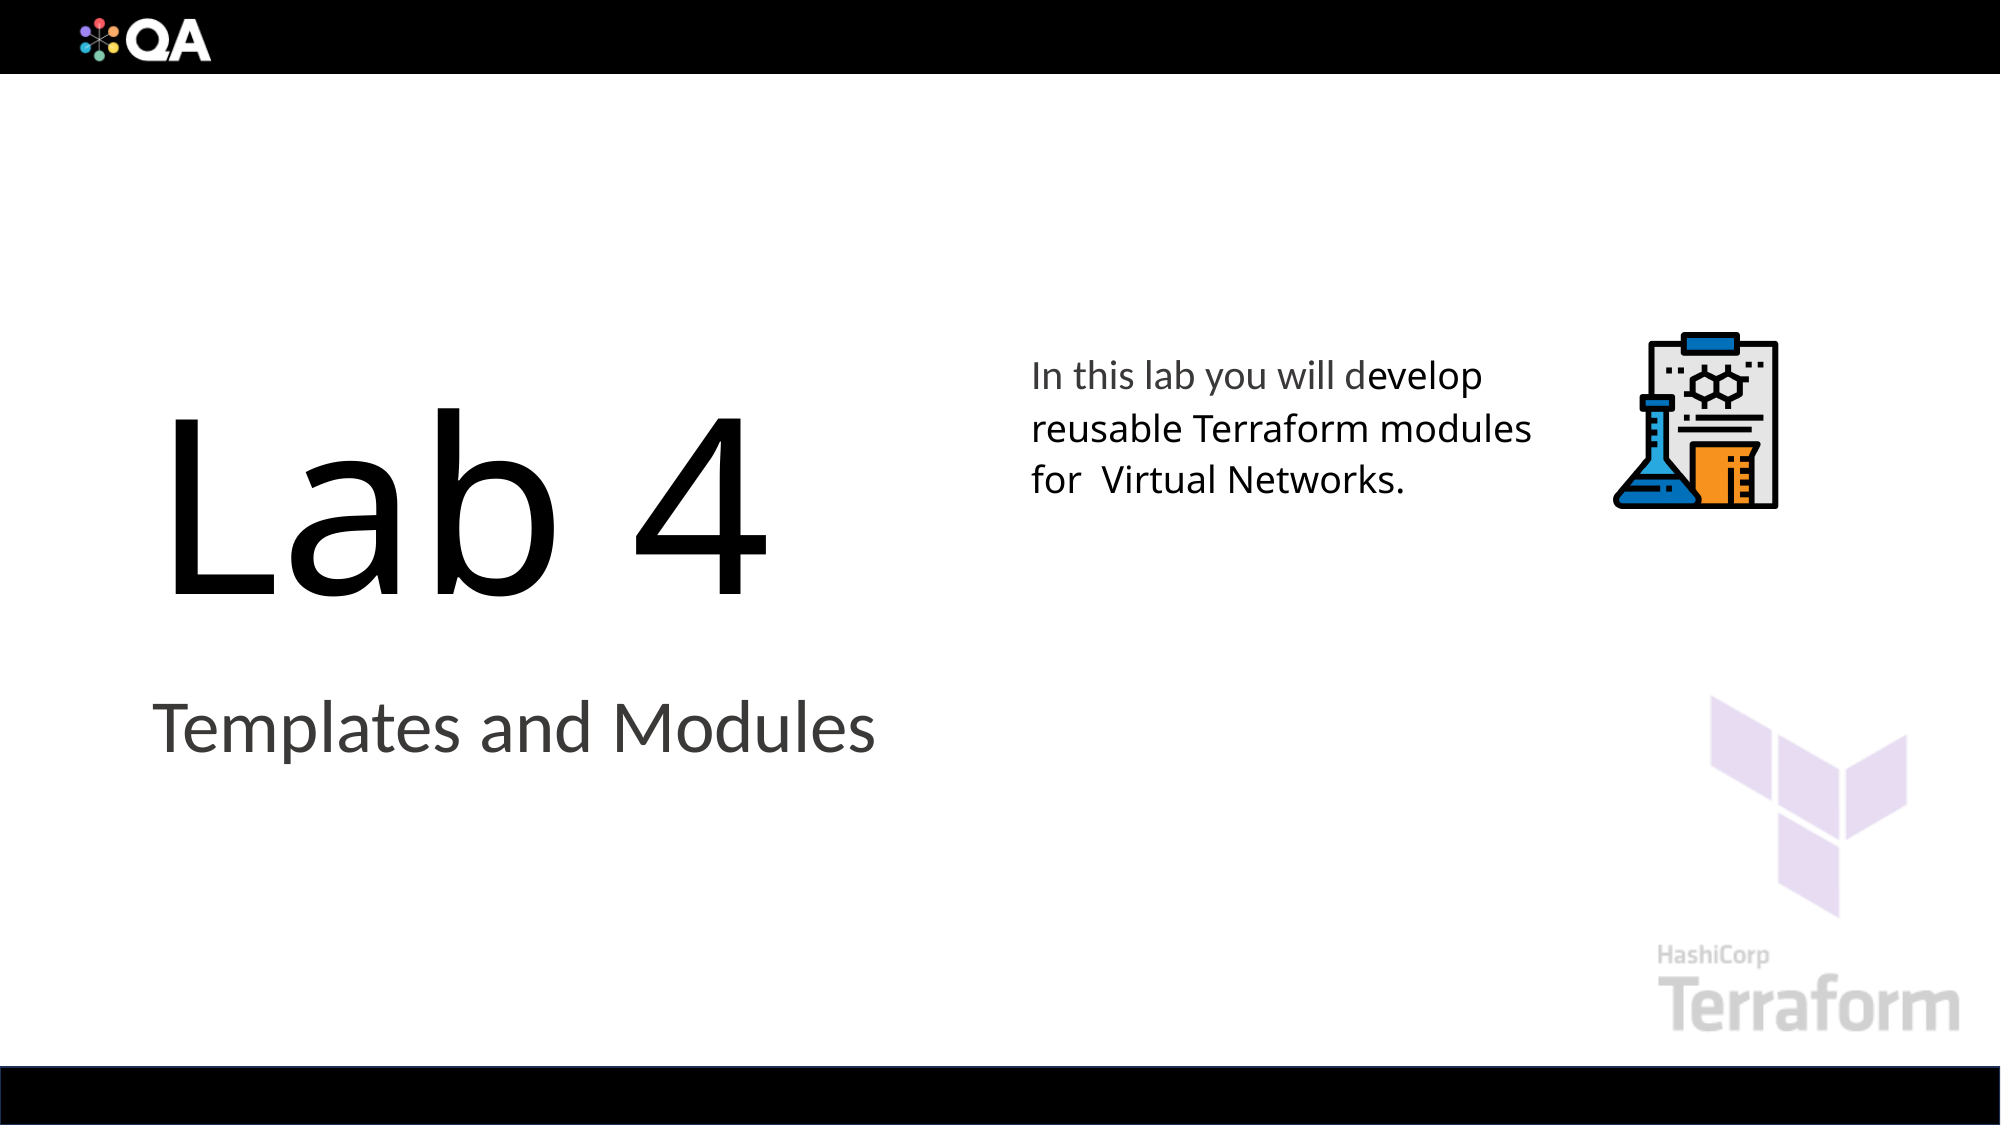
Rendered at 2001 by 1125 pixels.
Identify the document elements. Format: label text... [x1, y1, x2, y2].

picture [1618, 661, 2000, 1066]
picture [1607, 332, 1784, 509]
picture [0, 0, 2000, 74]
list Templates and Modules [137, 680, 925, 927]
title Lab 4 [137, 186, 892, 655]
text_box In this lab you will develop reusable Terraform modules for Virtual Networks. [1015, 332, 1586, 856]
